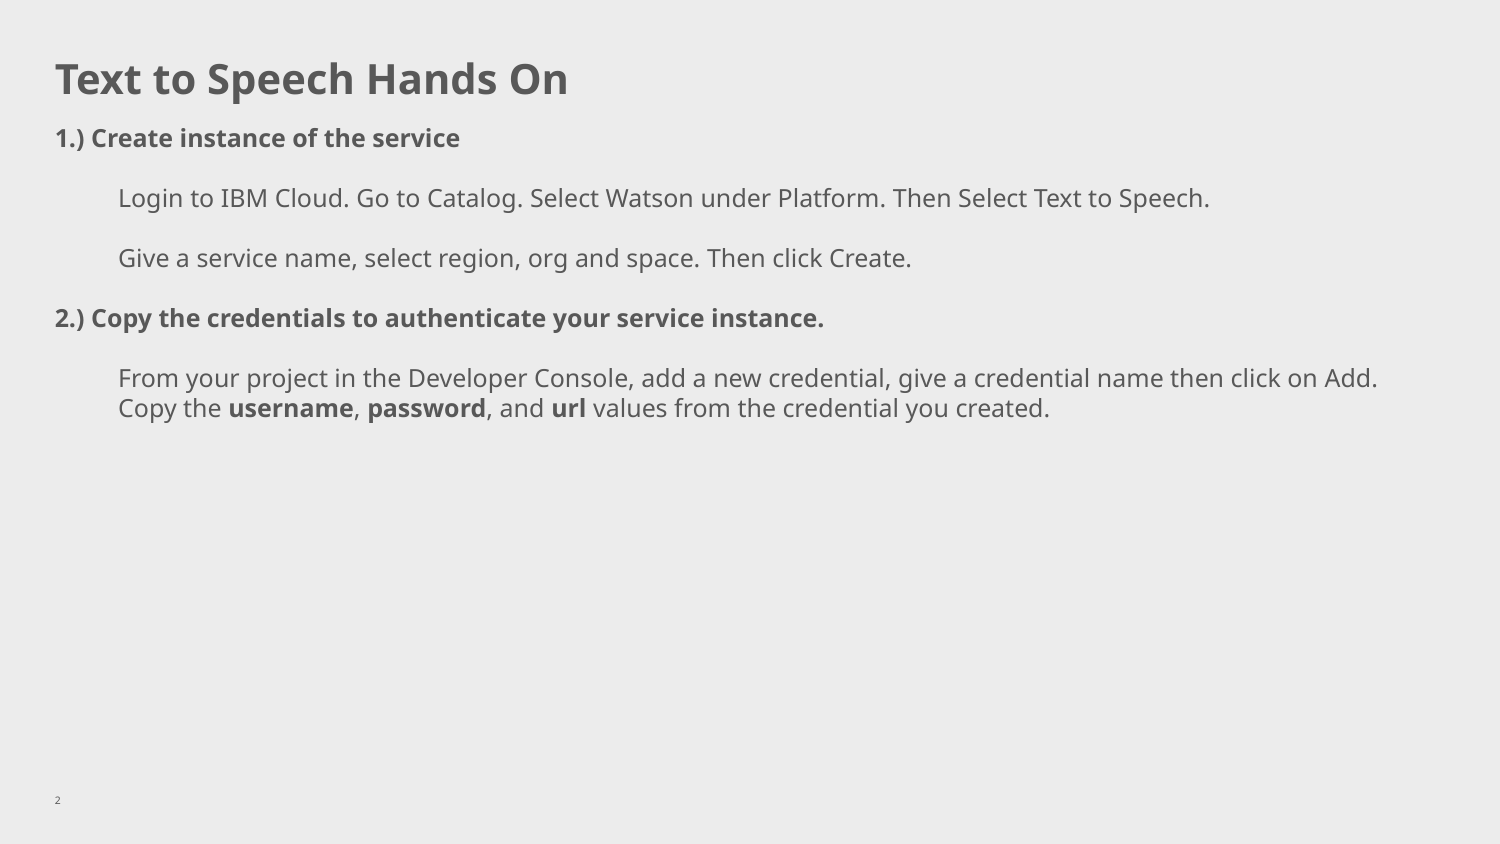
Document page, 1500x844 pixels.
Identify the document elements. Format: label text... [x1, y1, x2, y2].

text_box 1.) Create instance of the service Login to IBM Cloud. Go to Catalog. Select Watson under Platform. Then Select Text to Speech. Give a service name, select region, org and space. Then click Create. 2.) Copy the credentials to authenticate your service instance. From your project in the Developer Console, add a new credential, give a credential name then click on Add. Copy the username, password, and url values from the credential you created. [54, 122, 1401, 776]
slide_number 2 [54, 776, 90, 809]
title Text to Speech Hands On [54, 52, 1198, 122]
